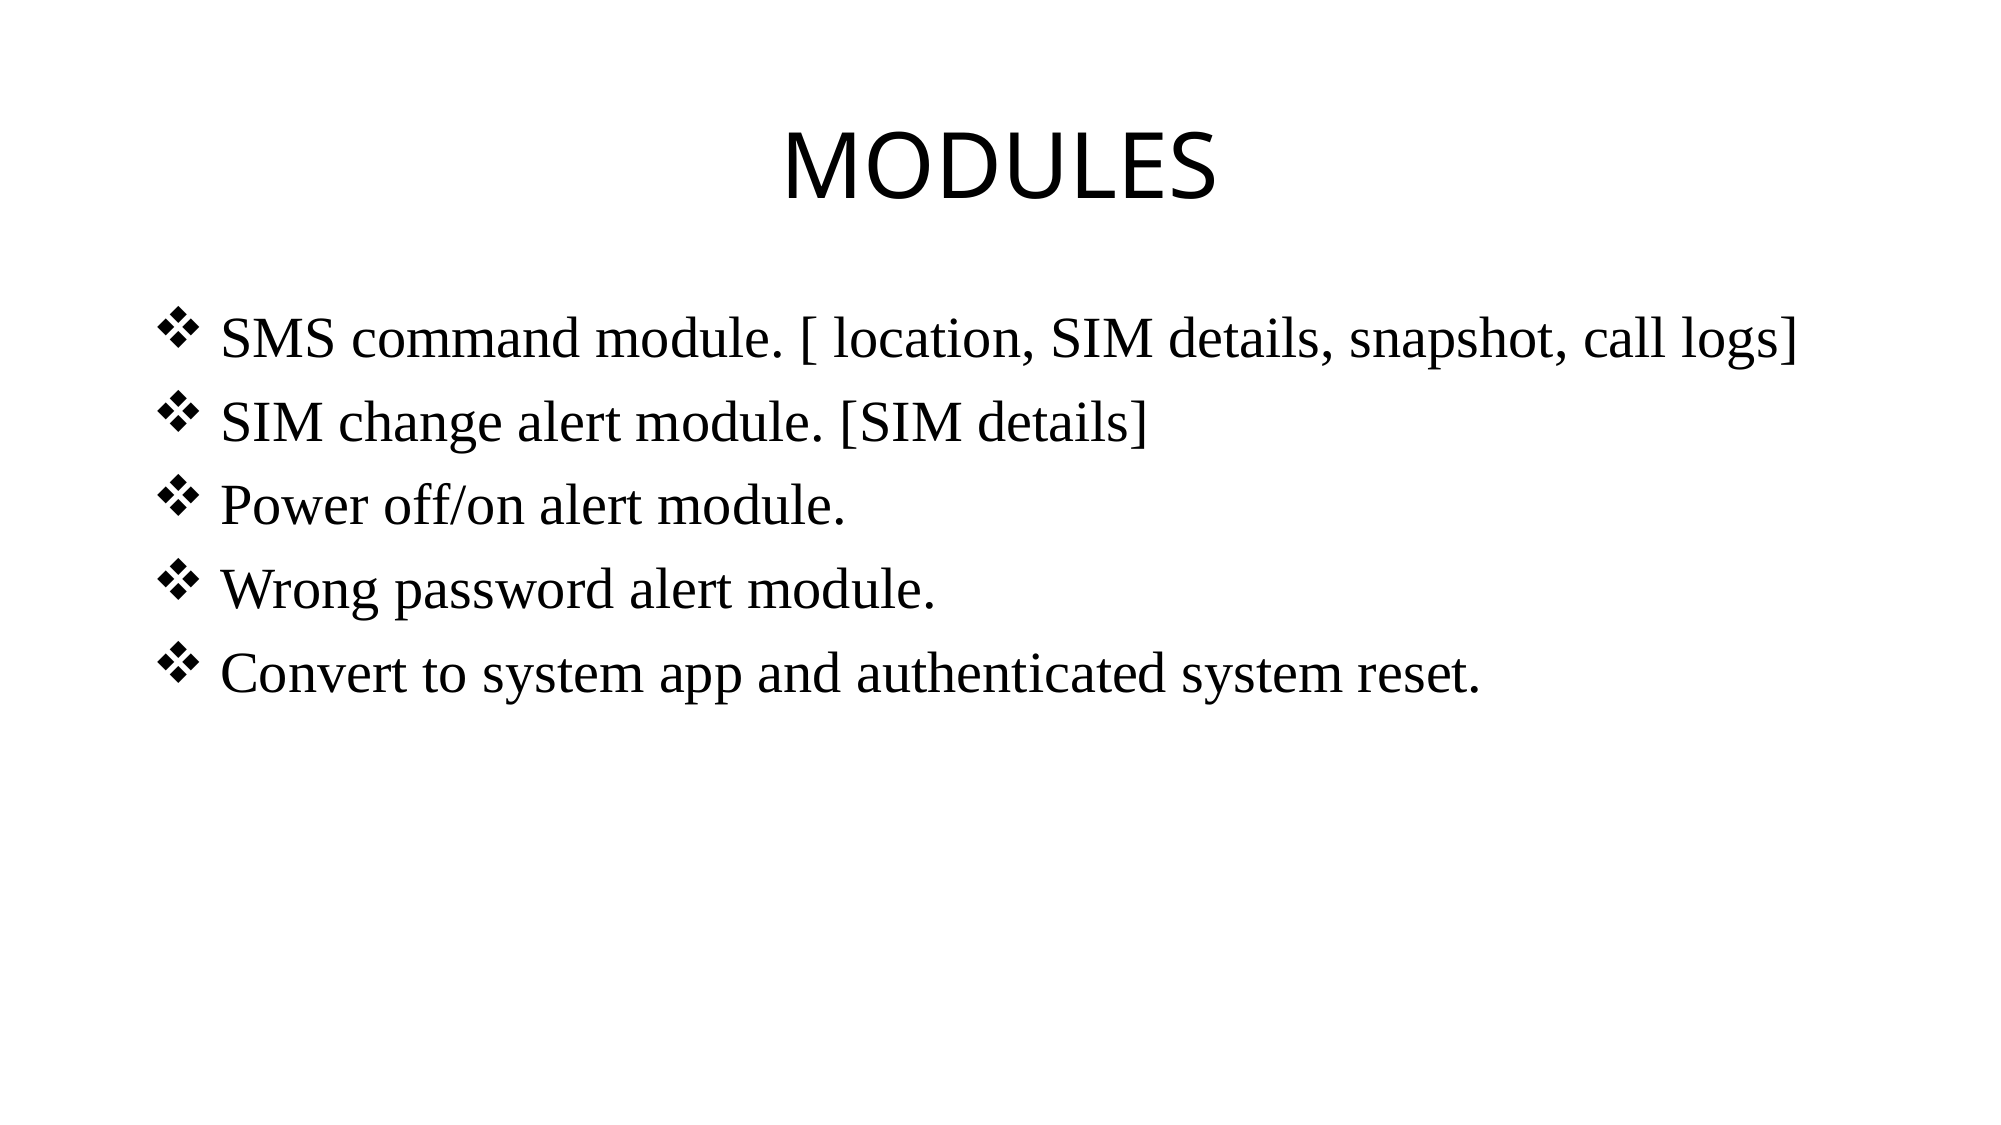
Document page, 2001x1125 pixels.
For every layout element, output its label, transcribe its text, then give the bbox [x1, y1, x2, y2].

title MODULES [137, 59, 1863, 278]
list SMS command module. [ location, SIM details, snapshot, call logs] SIM change alert module. [SIM details] Power off/on alert module. Wrong password alert module. Convert to system app and authenticated system reset. [137, 299, 1863, 1014]
